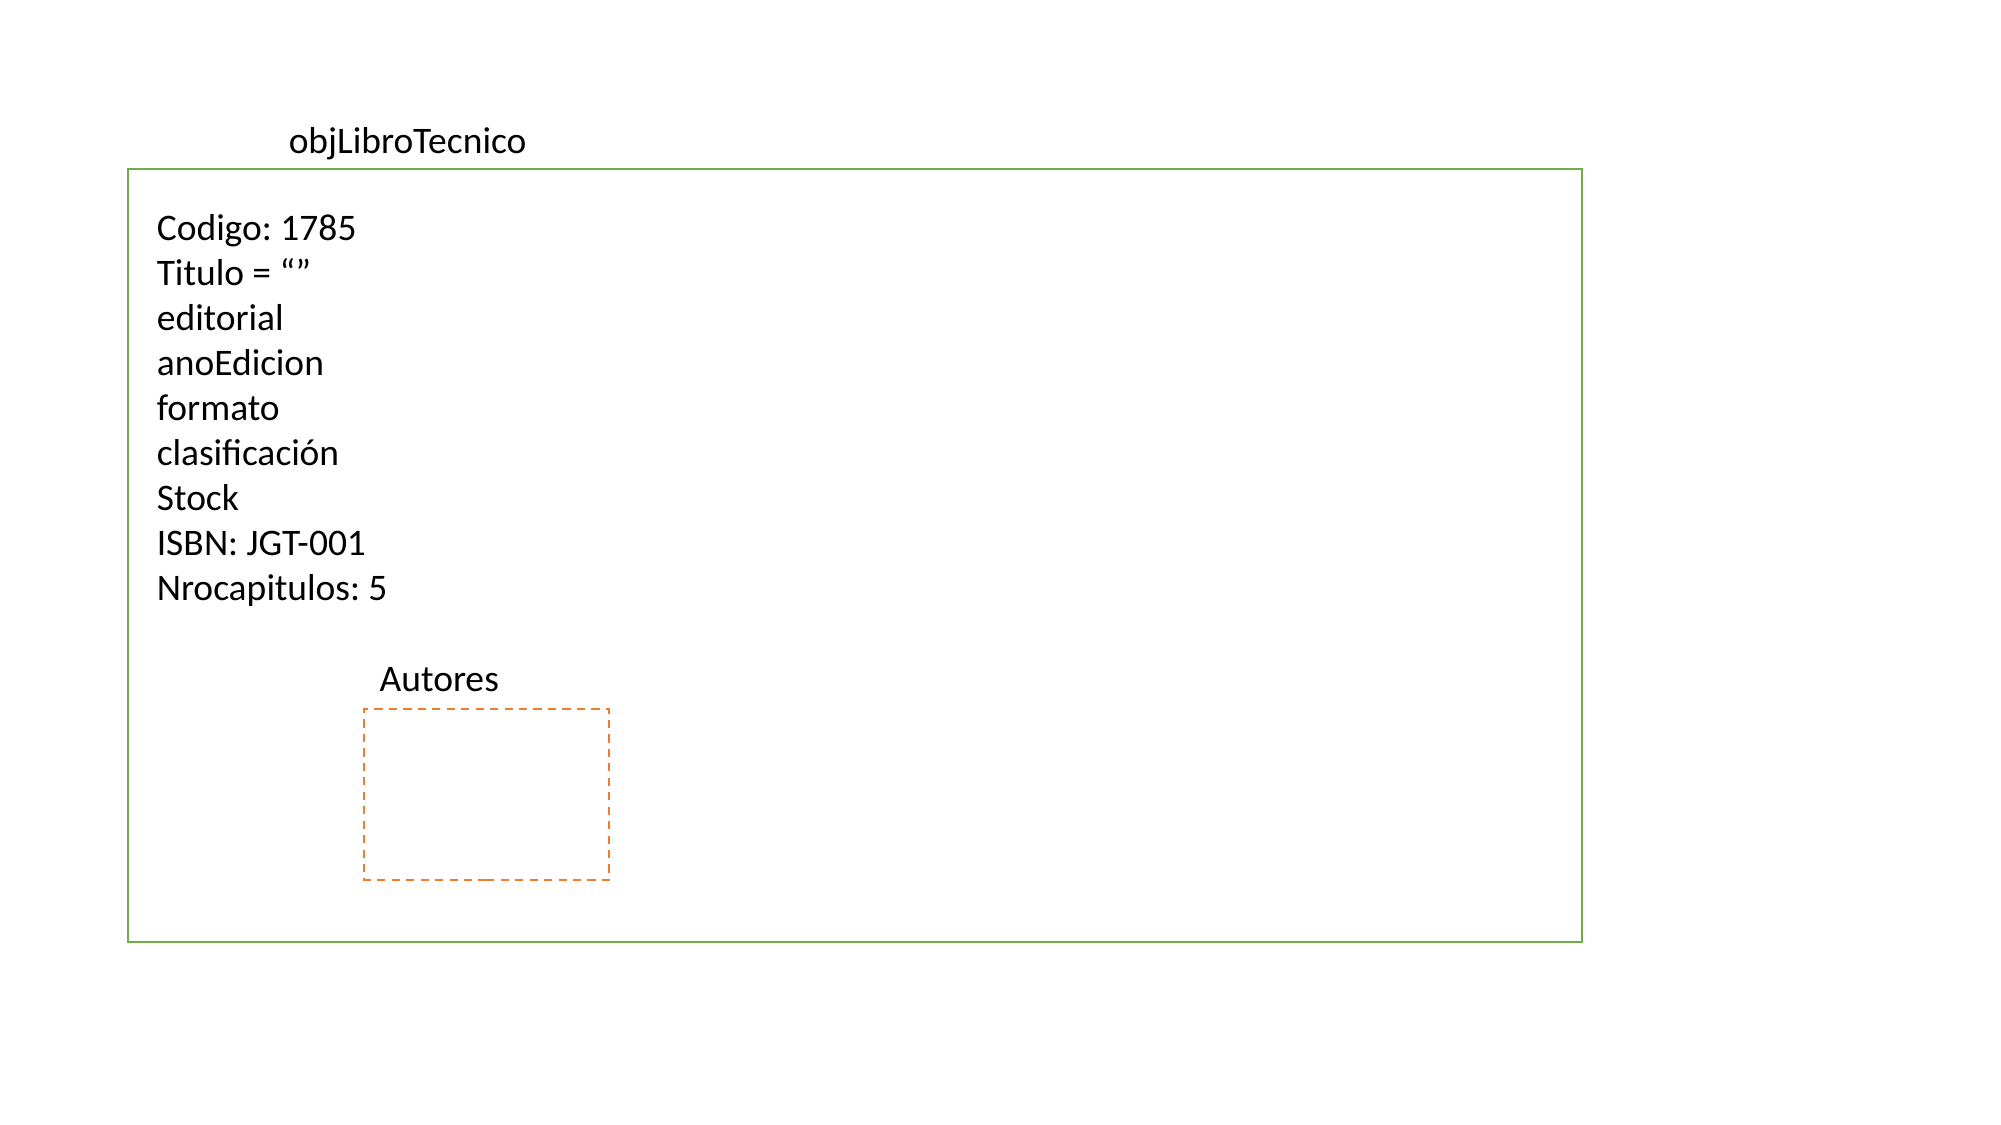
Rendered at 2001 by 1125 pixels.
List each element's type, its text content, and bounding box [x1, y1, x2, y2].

text_box objLibroTecnico [274, 108, 542, 169]
text_box Codigo: 1785 Titulo = “” editorial anoEdicion formato clasificación Stock ISBN: JGT-001 Nrocapitulos: 5 [142, 195, 487, 706]
text_box [363, 708, 610, 881]
text_box Autores [364, 646, 515, 707]
text_box [127, 168, 1583, 943]
